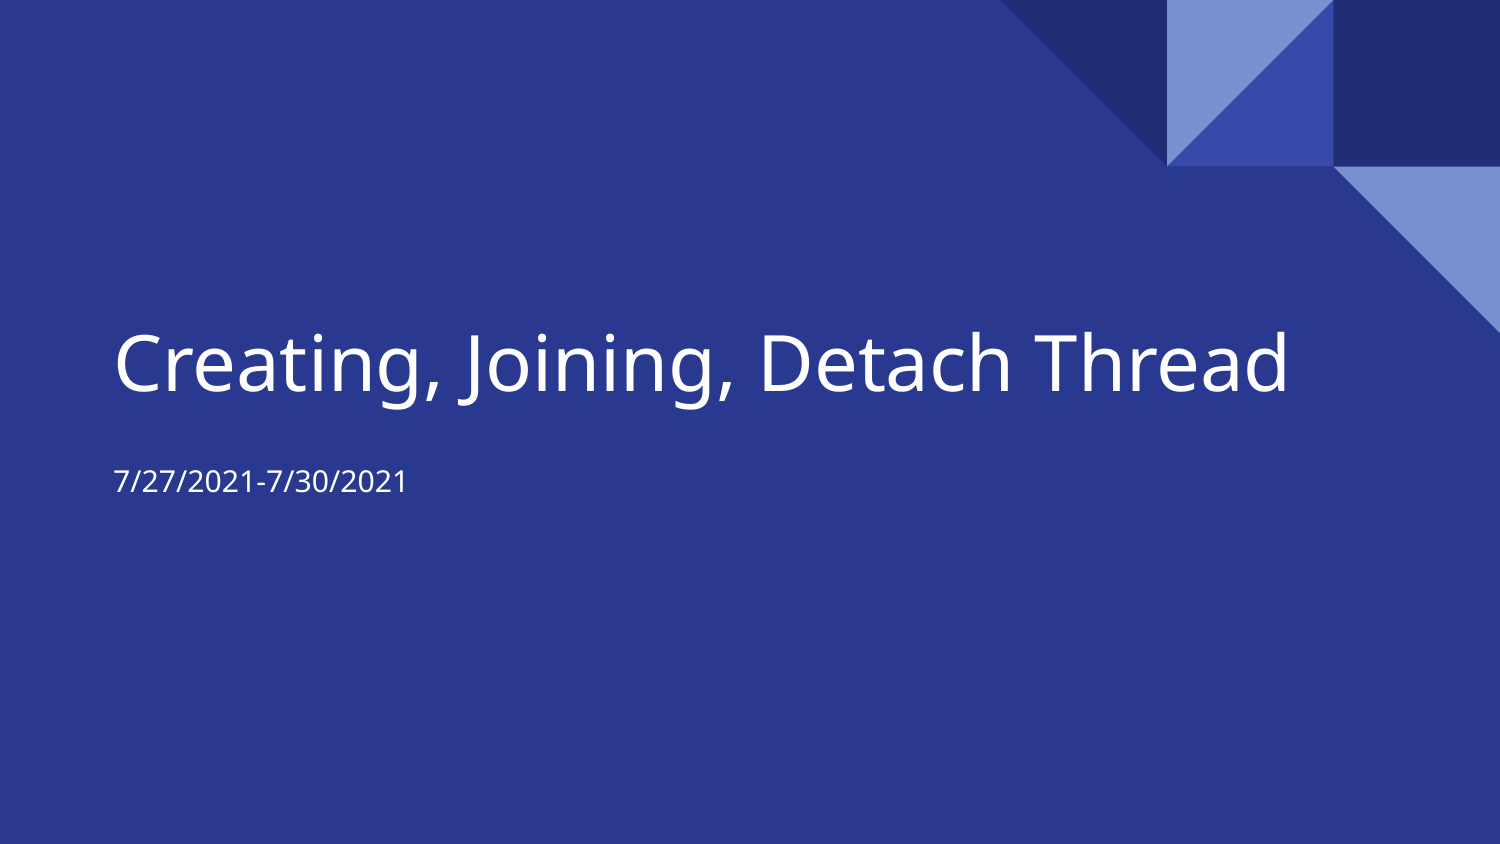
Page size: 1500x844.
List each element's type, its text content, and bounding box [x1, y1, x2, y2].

subtitle 7/27/2021-7/30/2021 [98, 445, 1447, 517]
title Creating, Joining, Detach Thread [98, 291, 1447, 429]
